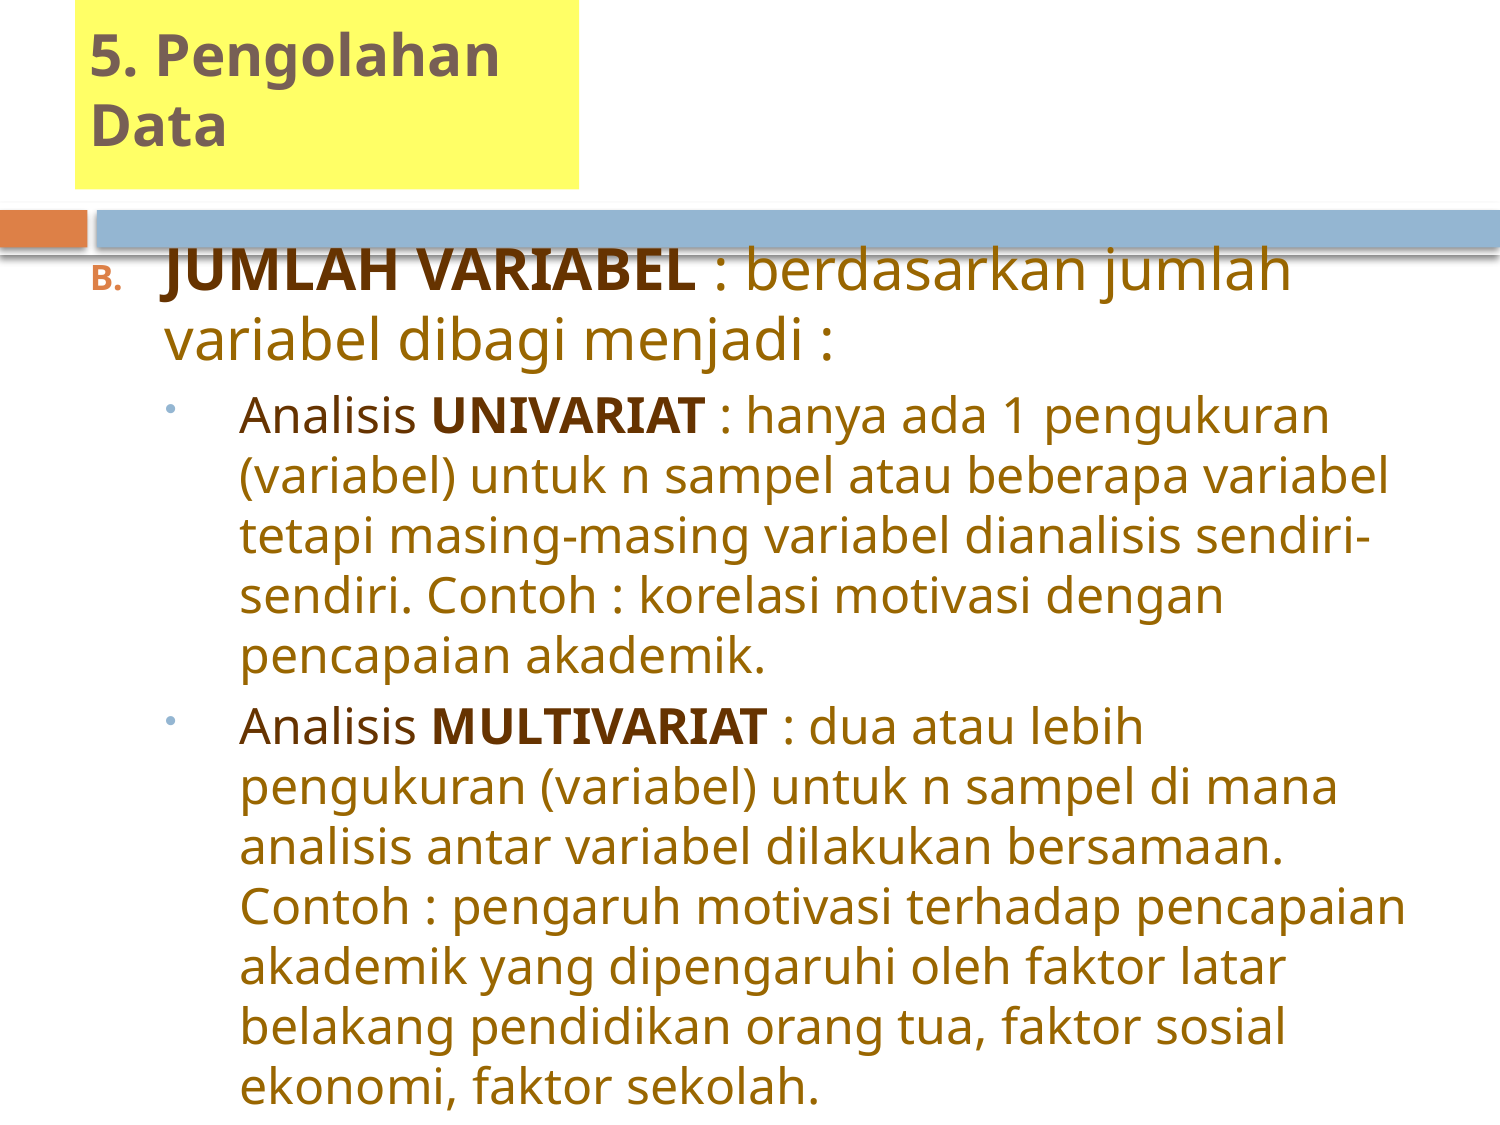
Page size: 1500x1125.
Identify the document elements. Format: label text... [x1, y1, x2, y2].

title 5. Pengolahan Data [75, 0, 580, 190]
list JUMLAH VARIABEL : berdasarkan jumlah variabel dibagi menjadi : Analisis UNIVARIAT : hanya ada 1 pengukuran (variabel) untuk n sampel atau beberapa variabel tetapi masing-masing variabel dianalisis sendiri-sendiri. Contoh : korelasi motivasi dengan pencapaian akademik. Analisis MULTIVARIAT : dua atau lebih pengukuran (variabel) untuk n sampel di mana analisis antar variabel dilakukan bersamaan. Contoh : pengaruh motivasi terhadap pencapaian akademik yang dipengaruhi oleh faktor latar belakang pendidikan orang tua, faktor sosial ekonomi, faktor sekolah. [75, 149, 1425, 1038]
